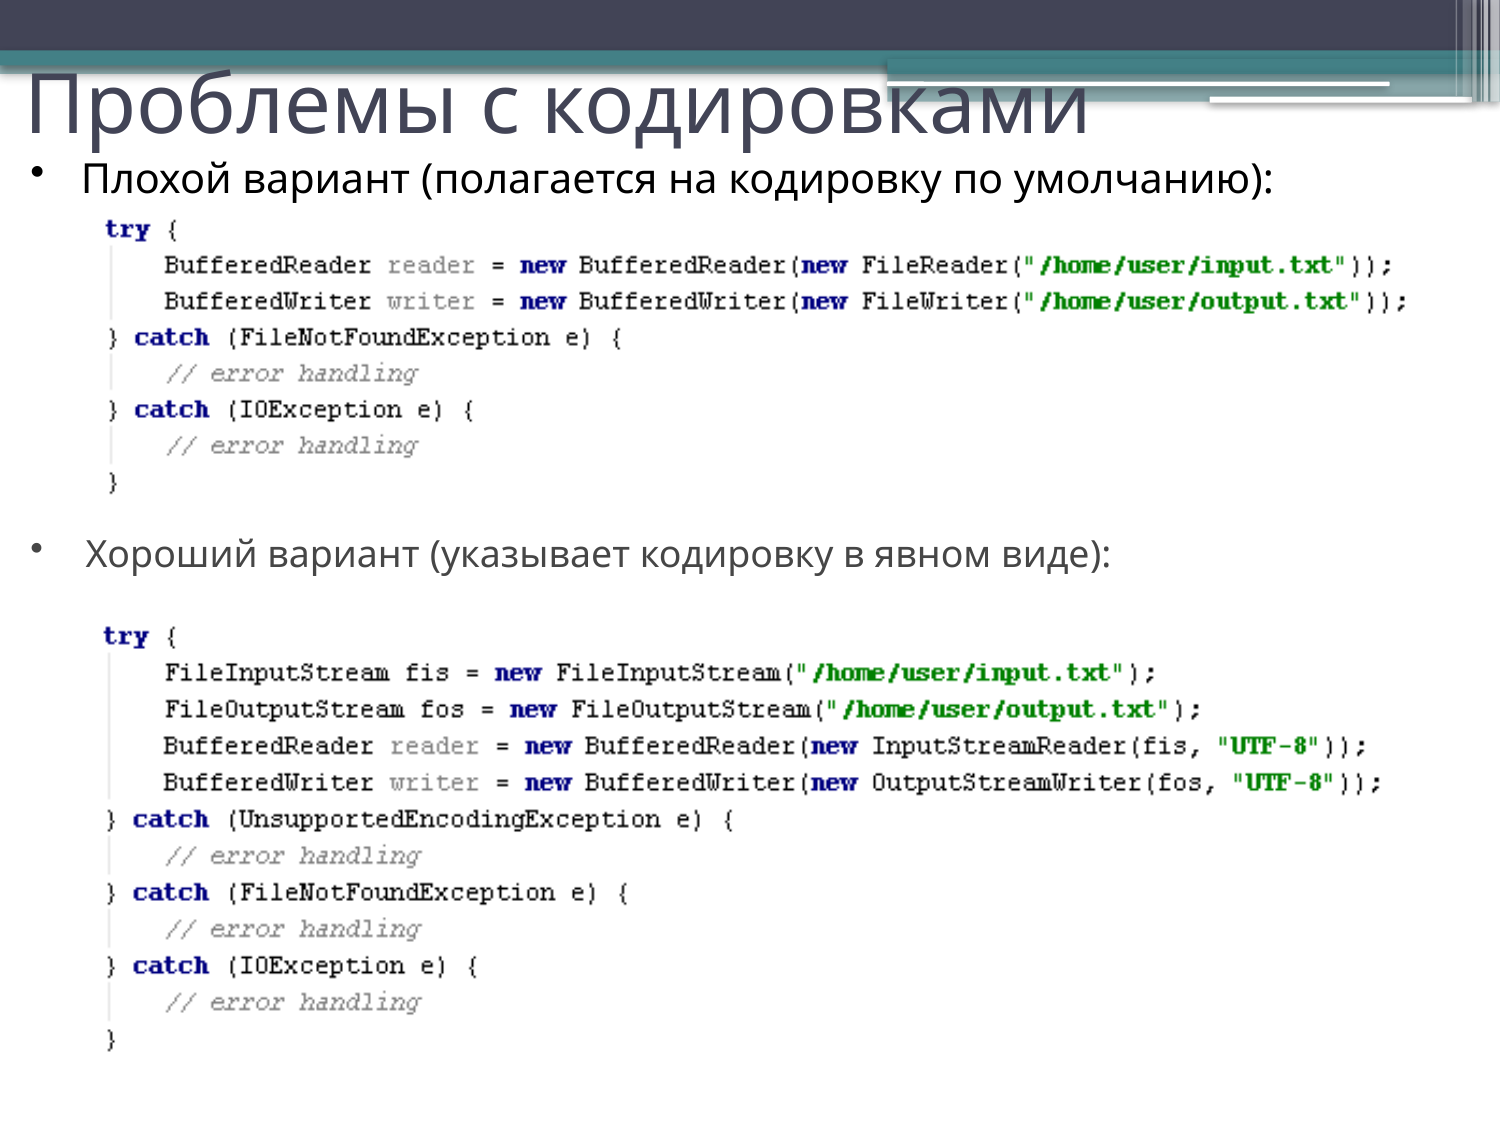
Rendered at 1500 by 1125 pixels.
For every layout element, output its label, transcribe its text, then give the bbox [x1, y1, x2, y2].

title Проблемы с кодировками [24, 37, 1387, 163]
picture [99, 621, 1388, 1056]
list Плохой вариант (полагается на кодировку по умолчанию): [29, 148, 1406, 224]
picture [100, 210, 1424, 507]
text_box Хороший вариант (указывает кодировку в явном виде): [29, 527, 1406, 602]
